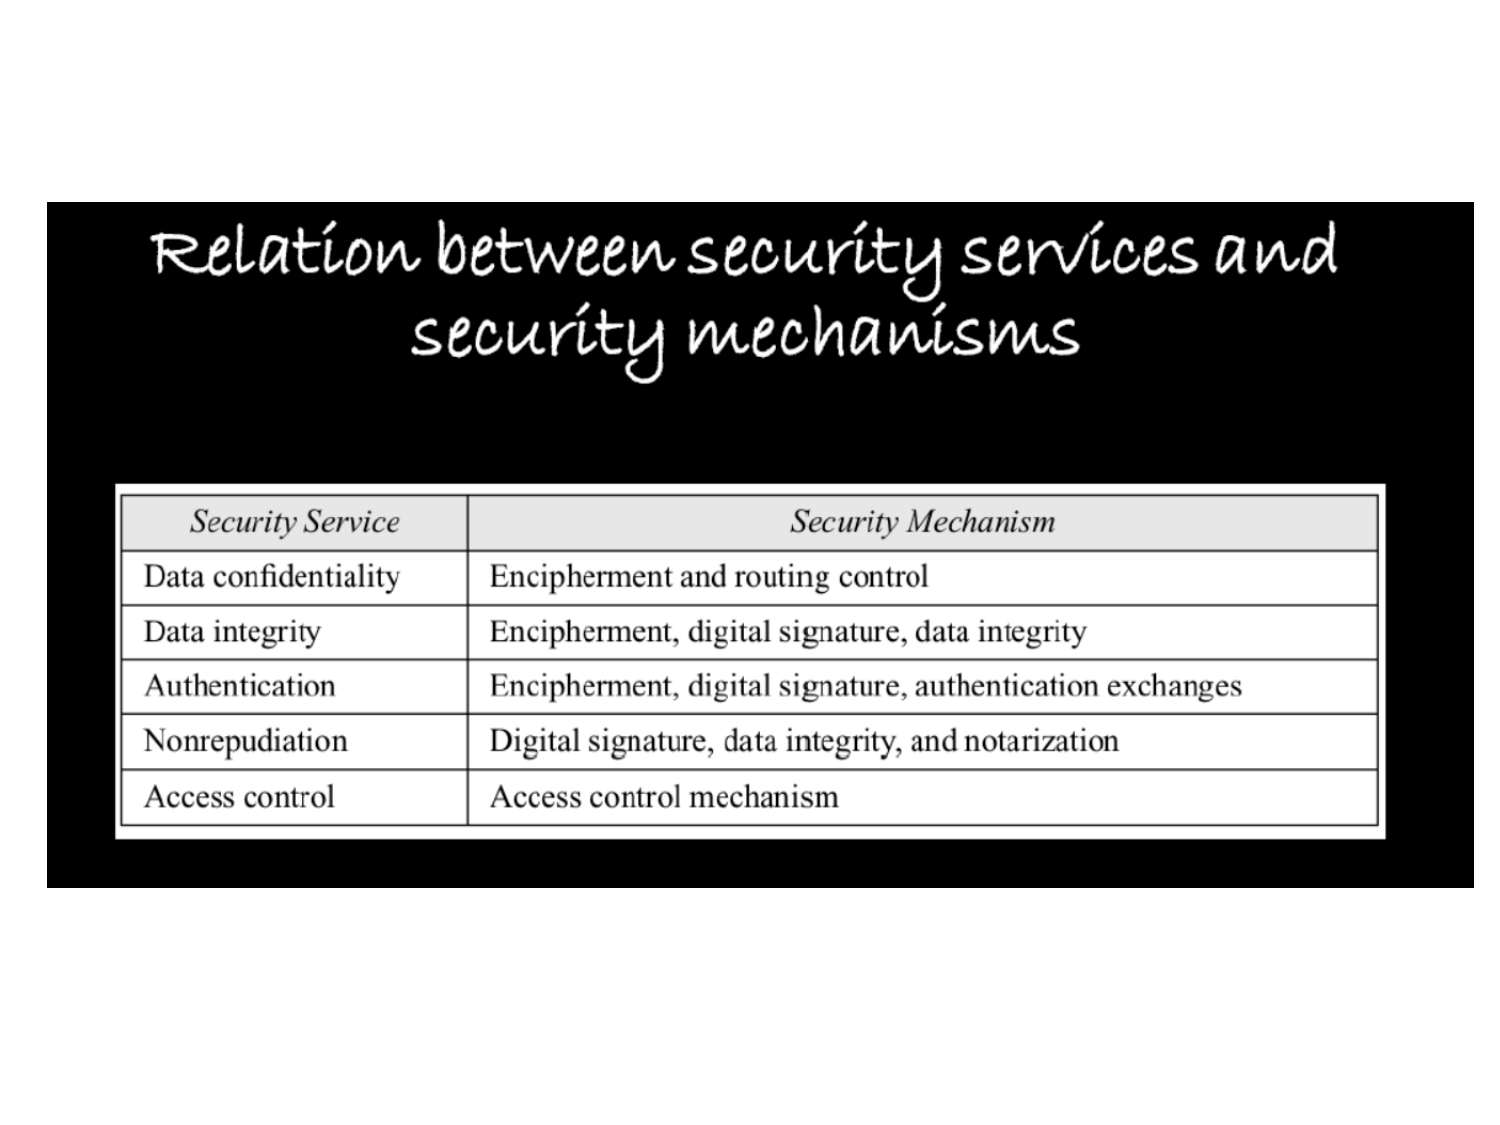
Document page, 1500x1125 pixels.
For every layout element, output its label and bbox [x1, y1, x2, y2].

picture [46, 202, 1475, 888]
